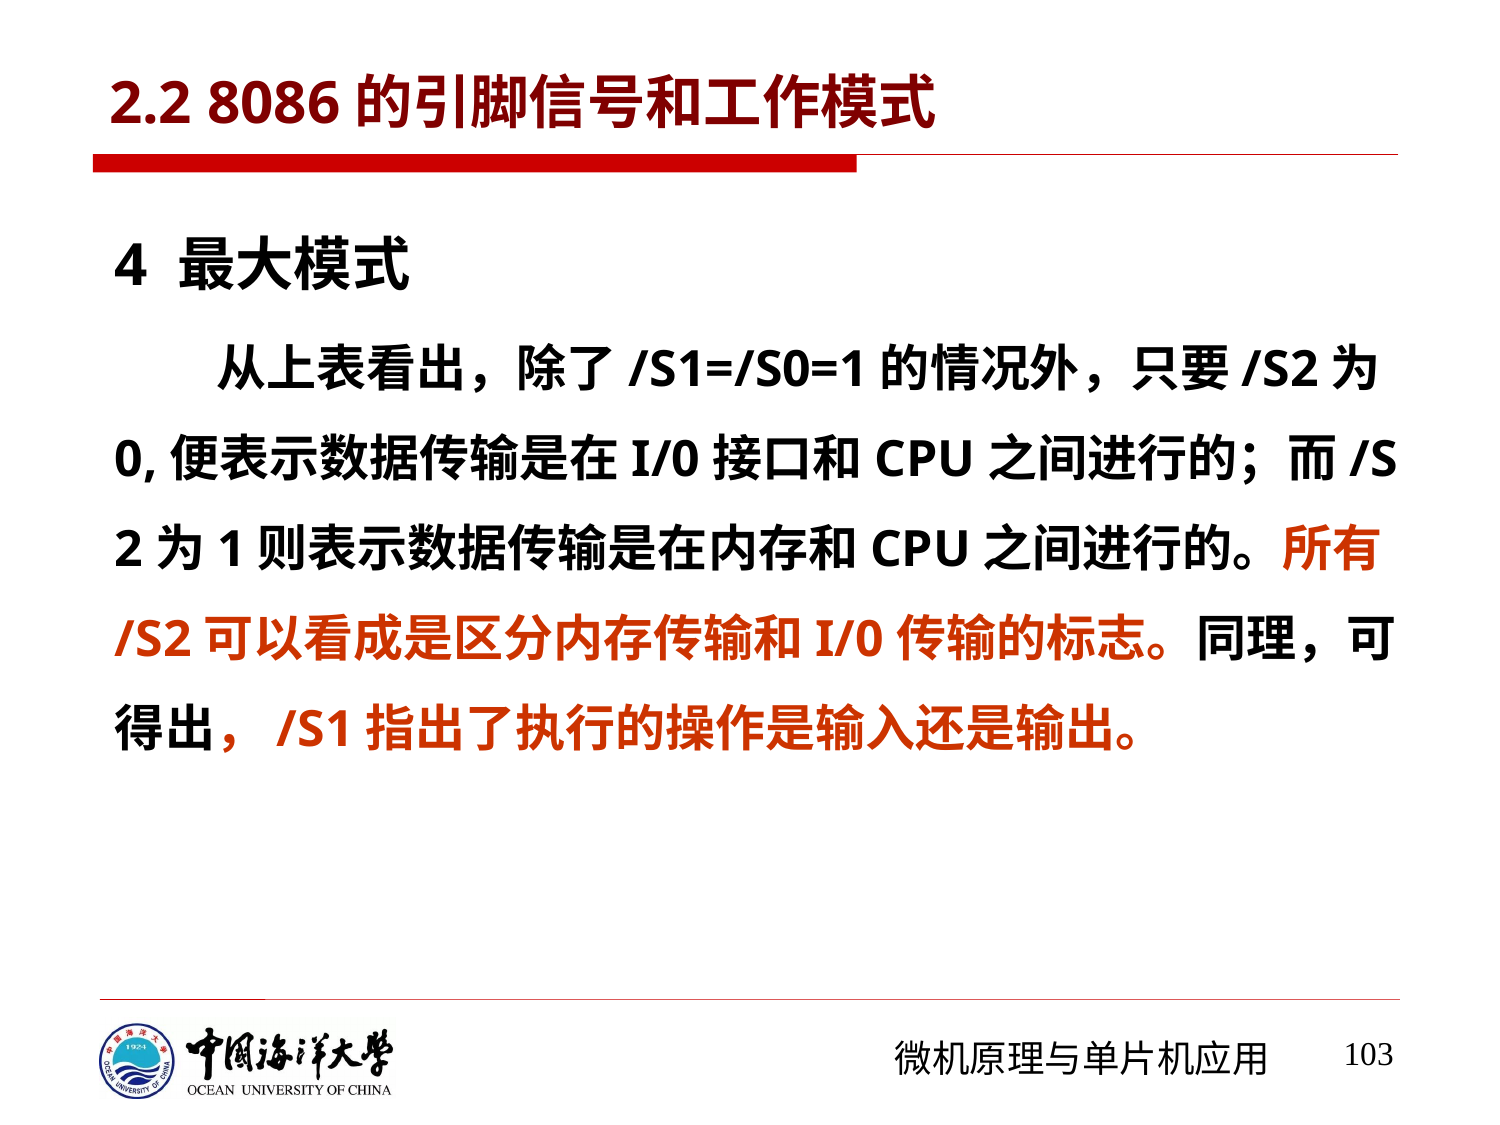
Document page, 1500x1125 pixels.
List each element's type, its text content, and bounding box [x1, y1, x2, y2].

picture [99, 1017, 396, 1099]
title 2.2 8086的引脚信号和工作模式 [94, 30, 1407, 143]
list 4 最大模式 从上表看出，除了/S1=/S0=1的情况外，只要/S2为0,便表示数据传输是在I/0接口和CPU之间进行的；而/S2为1则表示数据传输是在内存和CPU之间进行的。所有/S2可以看成是区分内存传输和I/0传输的标志。同理，可得出，/S1指出了执行的操作是输入还是输出。 [99, 184, 1424, 982]
slide_number 103 [1328, 1024, 1448, 1103]
